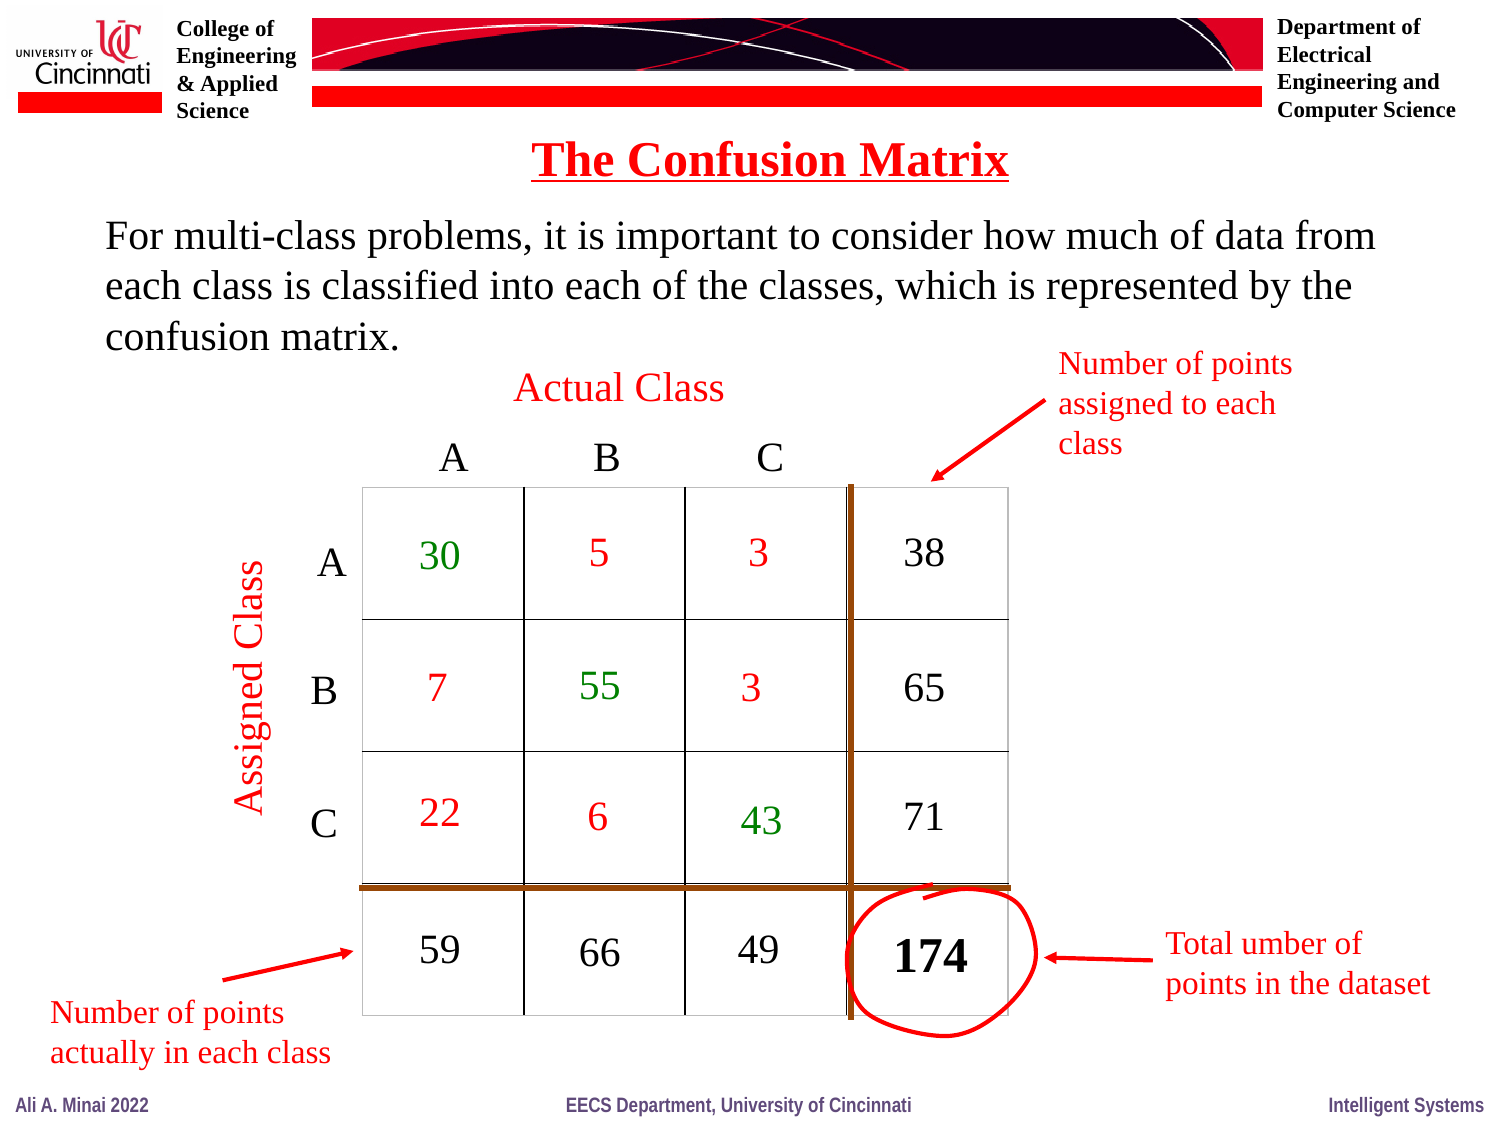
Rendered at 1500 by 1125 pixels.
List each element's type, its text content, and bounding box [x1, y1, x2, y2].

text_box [930, 401, 1044, 482]
text_box [856, 895, 1036, 1037]
text_box Assigned Class [212, 545, 278, 832]
text_box Total umber of points in the dataset [1150, 914, 1465, 1009]
text_box 22 [404, 777, 485, 843]
text_box 7 [412, 651, 463, 717]
table_header [686, 488, 846, 619]
table_header [854, 488, 1007, 619]
text_box 49 [723, 914, 795, 980]
table_cell [686, 897, 846, 1015]
table_header [525, 488, 684, 619]
table_cell [525, 897, 684, 1015]
text_box Actual Class [498, 352, 741, 418]
text_box 5 [573, 517, 625, 582]
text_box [1043, 957, 1151, 961]
text_box 6 [572, 781, 653, 846]
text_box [224, 950, 354, 981]
table_cell [525, 752, 684, 883]
text_box 30 [403, 520, 476, 586]
text_box A [423, 421, 484, 487]
text_box 66 [564, 917, 636, 983]
text_box 43 [725, 785, 798, 851]
table_cell [686, 752, 846, 883]
text_box 3 [733, 517, 785, 582]
text_box 38 [888, 517, 961, 582]
text_box The Confusion Matrix [516, 119, 1025, 194]
text_box X [854, 891, 903, 897]
table_cell [856, 897, 887, 925]
table_cell [856, 1002, 868, 1015]
picture [6, 5, 163, 99]
picture [312, 18, 1263, 71]
text_box For multi-class problems, it is important to consider how much of data from each class is classified into each of the classes, which is represented by the confusion matrix. [90, 200, 1410, 366]
table_header [363, 488, 523, 619]
text_box 65 [888, 651, 961, 717]
text_box 3 [725, 652, 777, 717]
table_cell [856, 620, 1007, 751]
text_box C [741, 421, 800, 487]
text_box B [578, 421, 636, 487]
table_cell [686, 620, 846, 751]
table_cell [525, 620, 684, 751]
text_box Number of points actually in each class [35, 983, 349, 1078]
text_box 59 [403, 914, 476, 980]
text_box 71 [888, 781, 961, 846]
text_box 55 [564, 650, 636, 715]
table_cell [363, 895, 523, 1015]
text_box B [295, 655, 354, 721]
table_cell [856, 752, 1007, 883]
table_cell [363, 752, 523, 883]
text_box Number of points assigned to each class [1043, 333, 1358, 469]
table_cell [998, 1008, 1007, 1015]
text_box C [295, 788, 353, 854]
table_cell [363, 620, 523, 751]
text_box A [302, 527, 362, 593]
